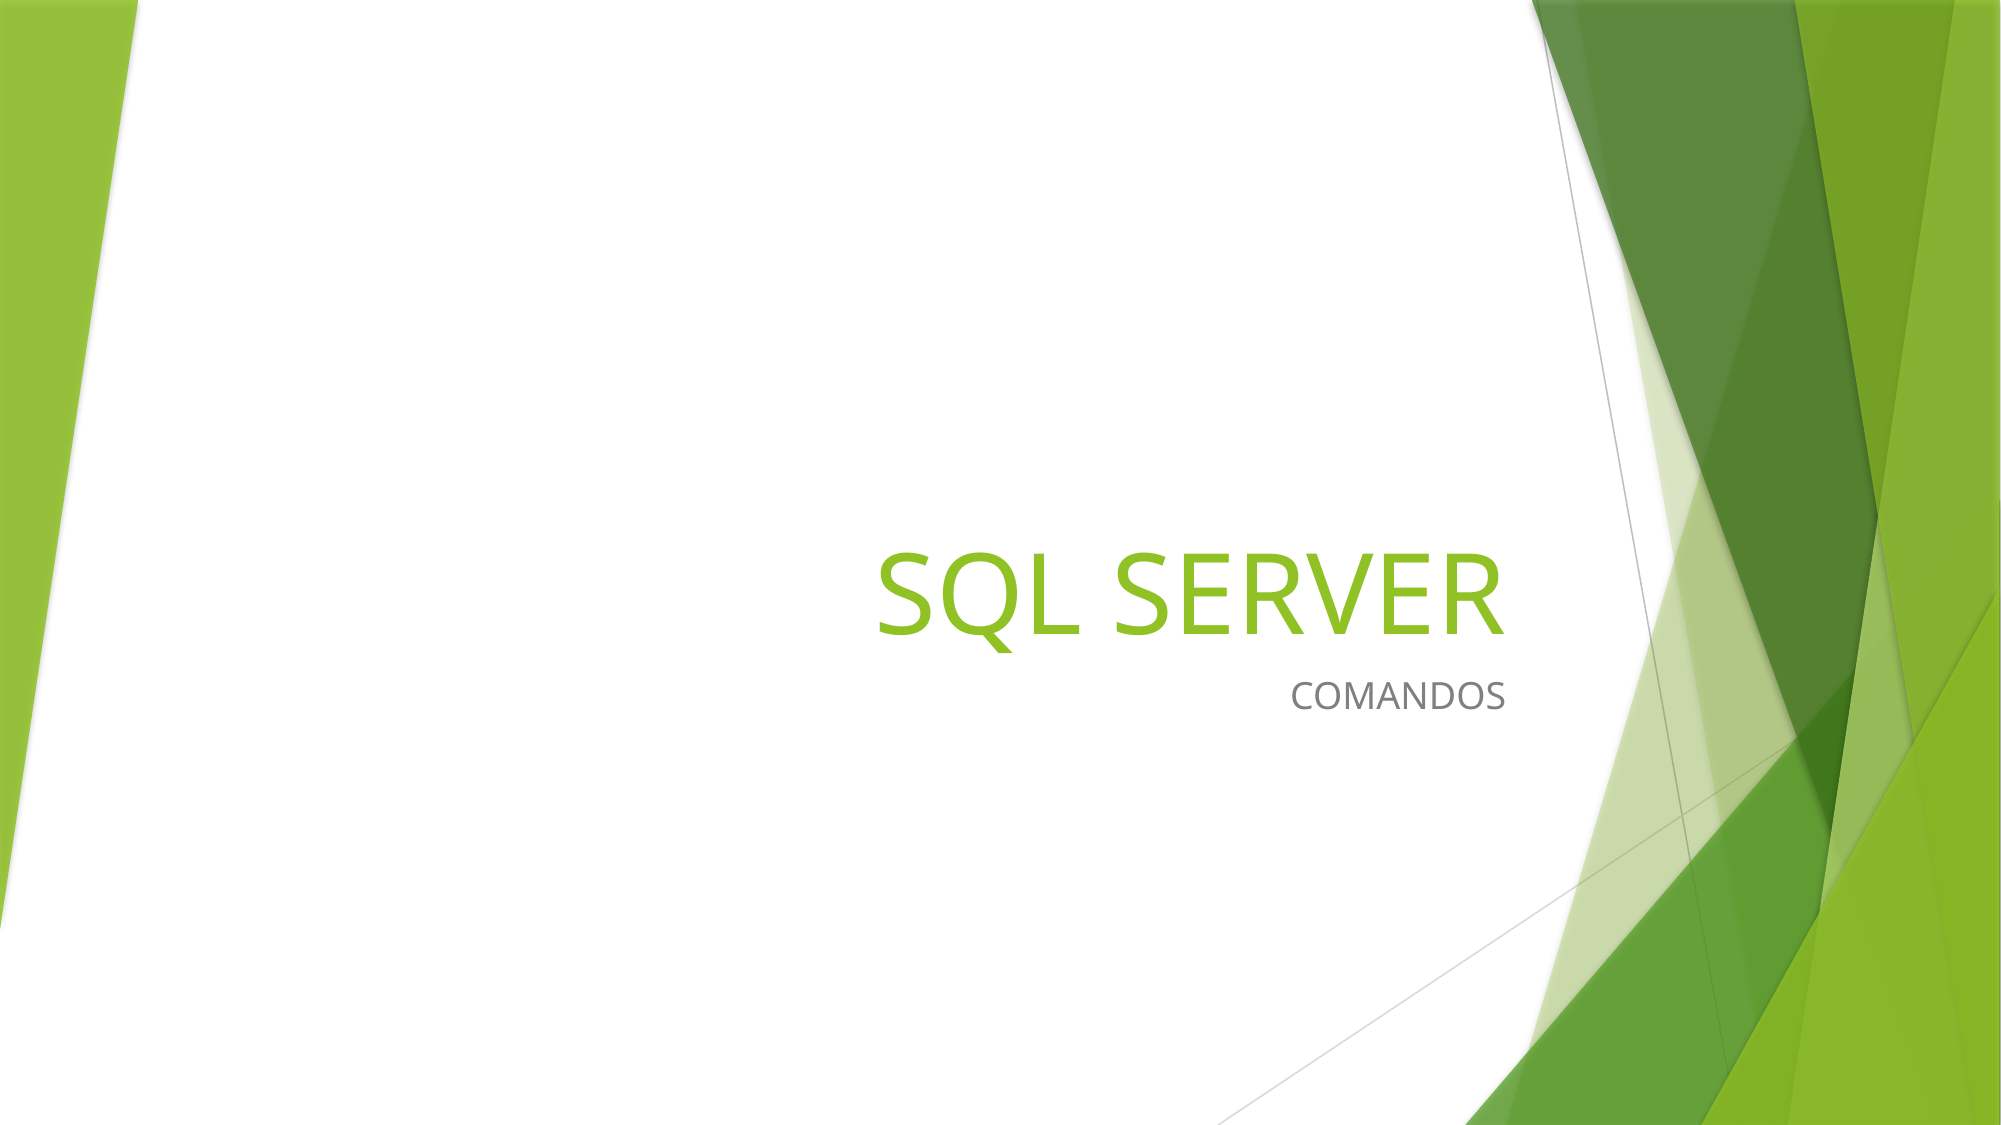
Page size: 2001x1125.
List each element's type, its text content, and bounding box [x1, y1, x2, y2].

subtitle COMANDOS [247, 664, 1522, 845]
title SQL SERVER [247, 394, 1522, 664]
